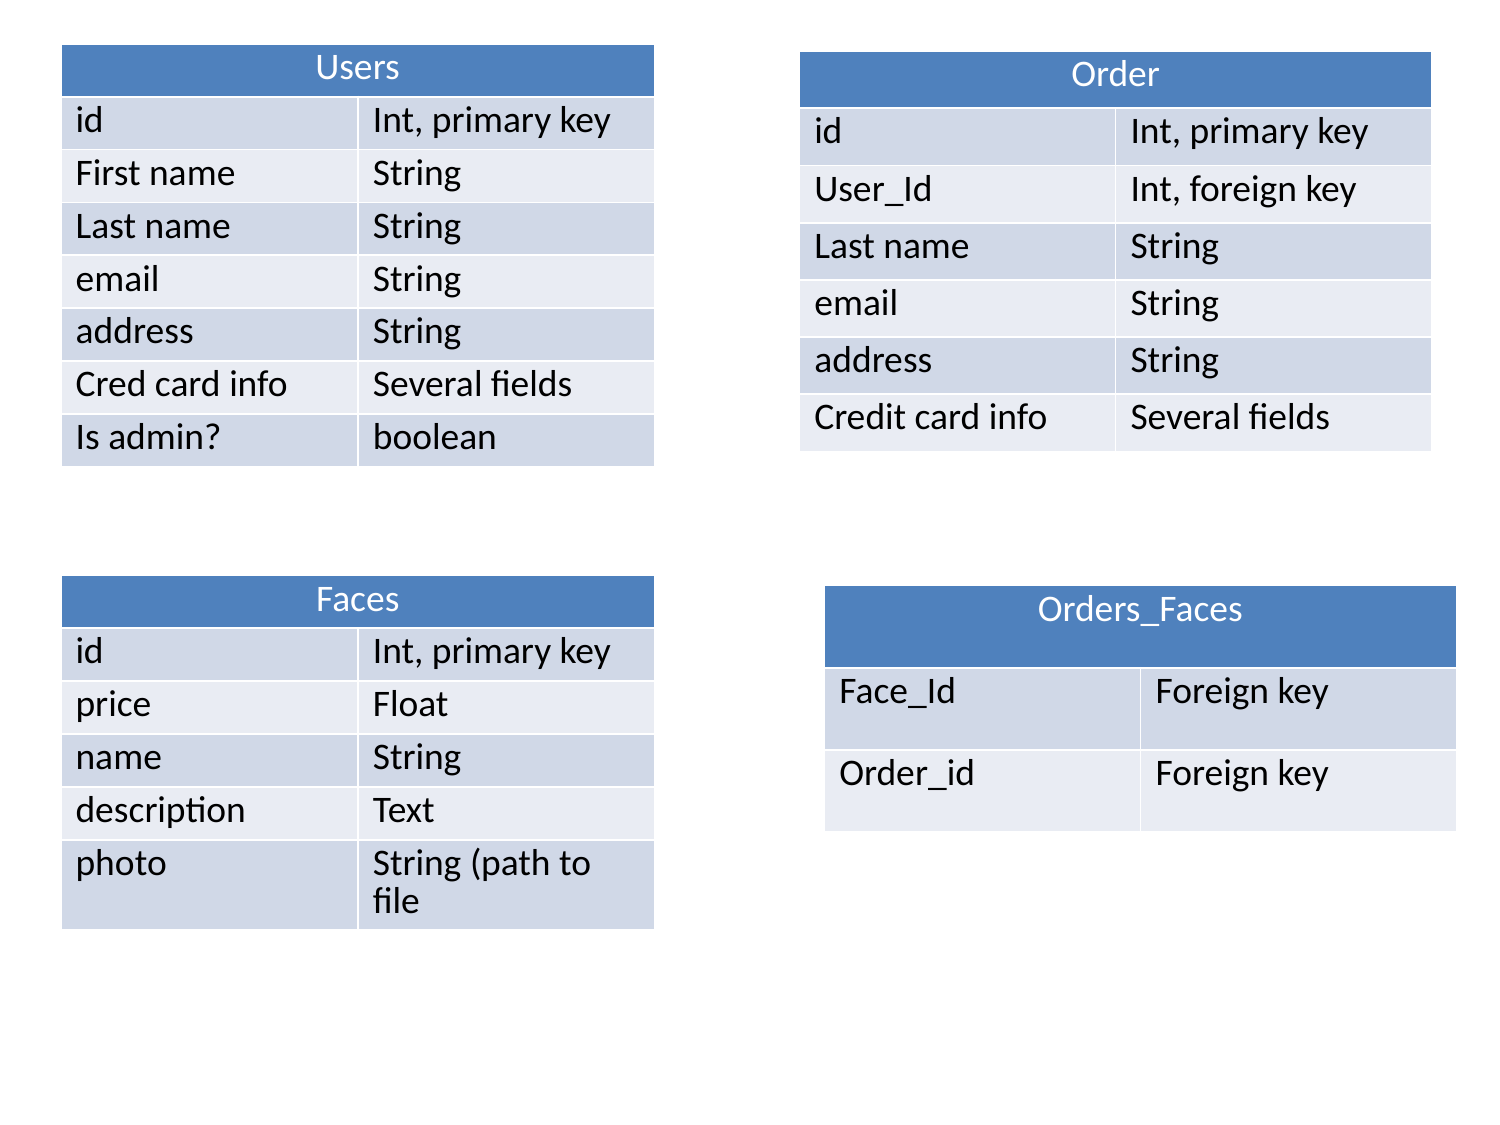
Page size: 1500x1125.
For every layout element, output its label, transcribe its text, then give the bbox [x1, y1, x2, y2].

table_cell description [62, 788, 357, 839]
table_cell Int, primary key [359, 98, 654, 149]
table_cell address [800, 338, 1115, 393]
table_cell name [62, 735, 357, 786]
table_cell Int, primary key [1116, 109, 1431, 165]
table_cell Order_id [825, 751, 1140, 831]
table_cell price [62, 682, 357, 733]
table_cell Several fields [1116, 395, 1431, 451]
table_cell Last name [800, 224, 1115, 279]
table_cell Several fields [359, 362, 654, 413]
table_cell User_Id [800, 166, 1115, 222]
table_cell String [359, 150, 654, 202]
table_cell Foreign key [1141, 751, 1456, 831]
table_cell Int, primary key [359, 629, 654, 680]
table_cell photo [62, 841, 357, 929]
table_header Faces [62, 576, 654, 627]
table_cell Credit card info [800, 395, 1115, 451]
table_cell String [1116, 338, 1431, 393]
table_cell Text [359, 788, 654, 839]
table_cell Is admin? [62, 415, 357, 466]
table_cell email [62, 256, 357, 307]
table_cell Float [359, 682, 654, 733]
table_header Orders_Faces [825, 586, 1456, 667]
table_cell Face_Id [825, 669, 1140, 749]
table_cell Int, foreign key [1116, 166, 1431, 222]
table_cell Cred card info [62, 362, 357, 413]
table_cell Last name [62, 203, 357, 254]
table_cell String [359, 309, 654, 360]
table_cell Foreign key [1141, 669, 1456, 749]
table_cell String [359, 203, 654, 254]
table_header Users [62, 45, 654, 96]
table_cell id [62, 629, 357, 680]
table_cell boolean [359, 415, 654, 466]
table_cell id [62, 98, 357, 149]
table_cell address [62, 309, 357, 360]
table_header Order [800, 52, 1431, 107]
table_cell String [359, 256, 654, 307]
table_cell String (path to file [359, 841, 654, 929]
table_cell First name [62, 150, 357, 202]
table_cell String [1116, 281, 1431, 336]
table_cell String [1116, 224, 1431, 279]
table_cell id [800, 109, 1115, 165]
table_cell String [359, 735, 654, 786]
table_cell email [800, 281, 1115, 336]
